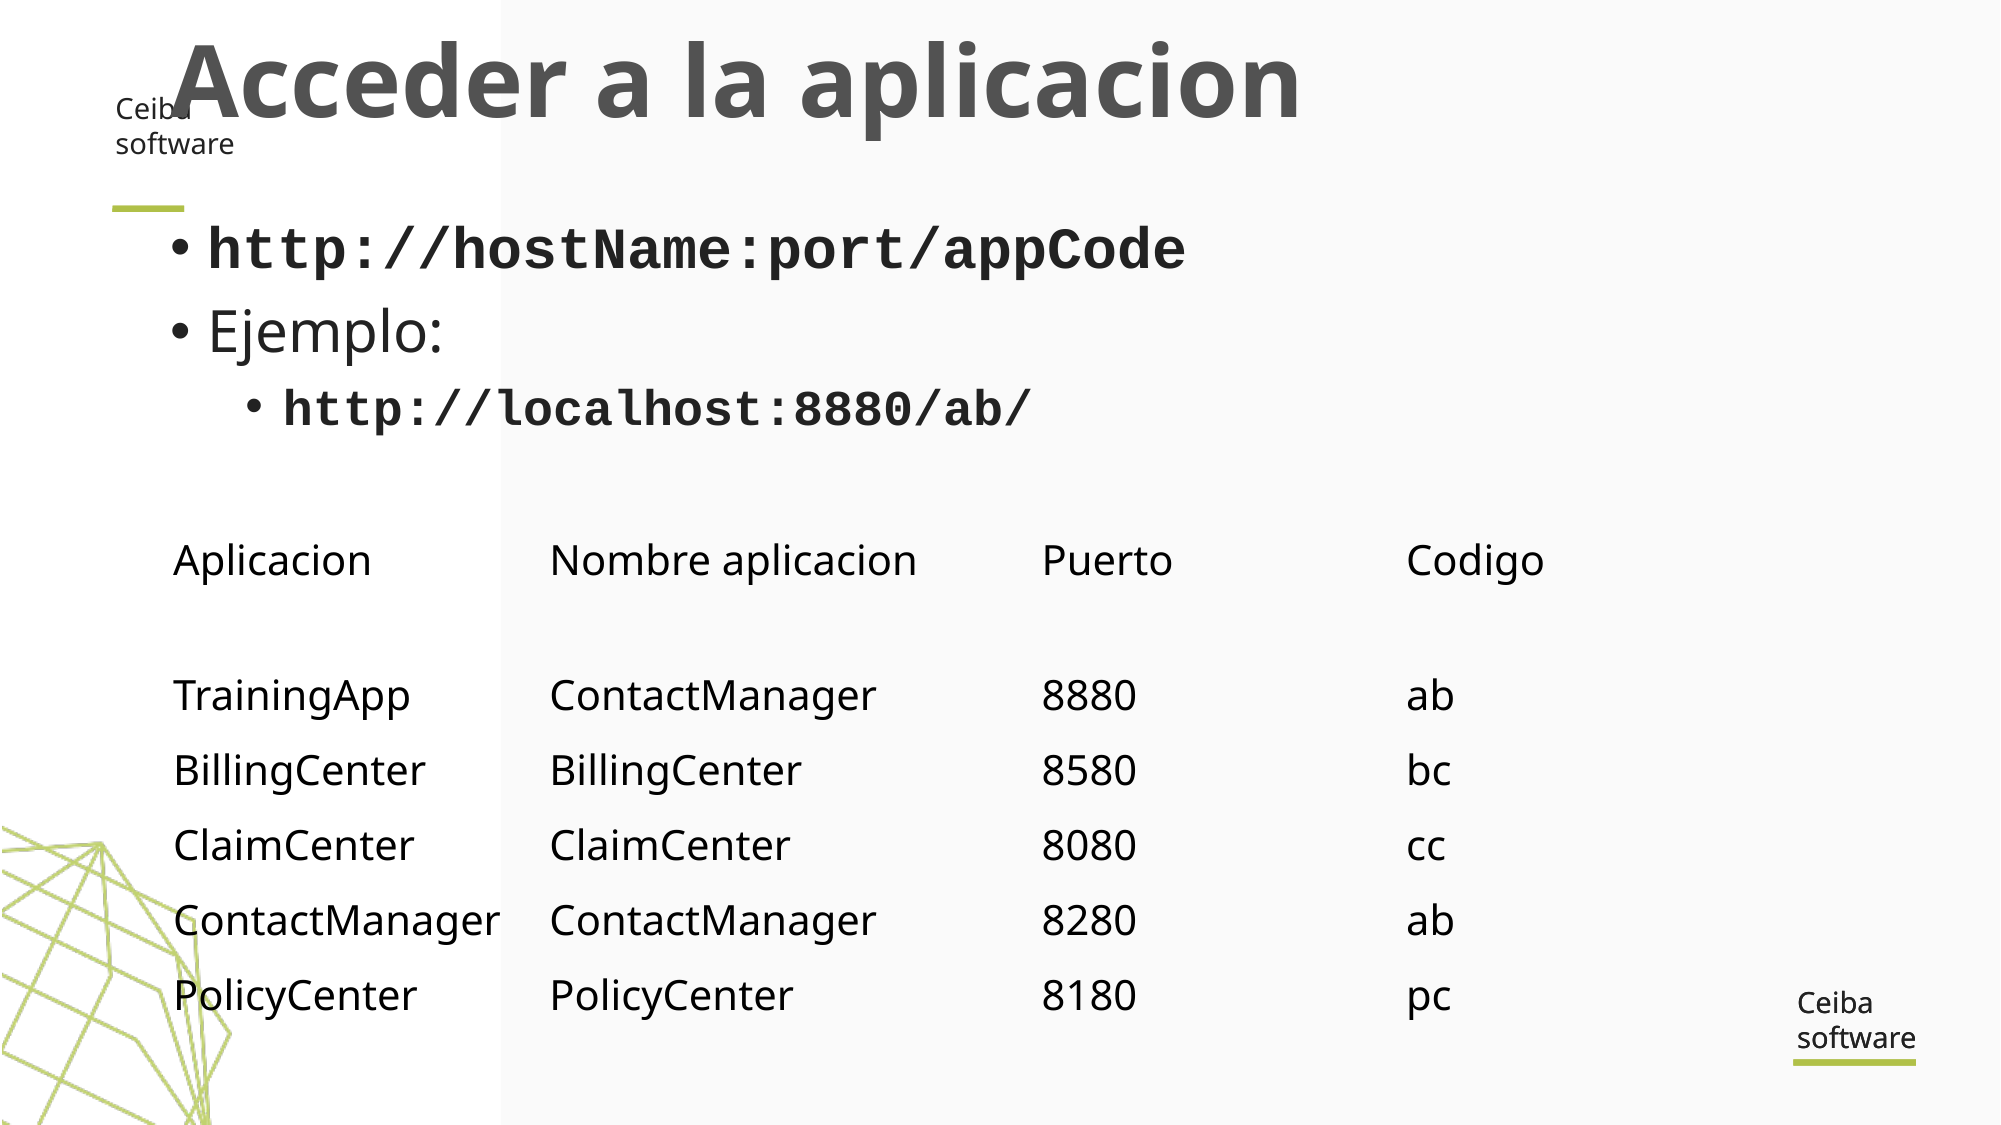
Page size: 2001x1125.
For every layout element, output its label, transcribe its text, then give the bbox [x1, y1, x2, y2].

table_cell BillingCenter [534, 733, 1027, 808]
table_cell ab [1391, 658, 1736, 733]
table_cell ContactManager [534, 883, 1027, 958]
table_cell TrainingApp [158, 658, 534, 733]
table_cell ContactManager [158, 883, 534, 958]
table_cell 8580 [1027, 733, 1391, 808]
table_header Codigo [1391, 523, 1736, 658]
table_cell bc [1391, 733, 1736, 808]
table_header Aplicacion [158, 523, 534, 658]
text_box http://hostName:port/appCode Ejemplo: http://localhost:8880/ab/ [155, 210, 1912, 511]
table_cell PolicyCenter [158, 958, 534, 1033]
table_cell ClaimCenter [158, 808, 534, 883]
table_header Nombre aplicacion [534, 523, 1027, 658]
picture [2, 6, 371, 1125]
table_cell BillingCenter [158, 733, 534, 808]
text_box Acceder a la aplicacion [155, 37, 1664, 165]
table_cell PolicyCenter [534, 958, 1027, 1033]
table_cell 8180 [1027, 958, 1391, 1033]
table_cell pc [1391, 958, 1736, 1033]
table_cell ContactManager [534, 658, 1027, 733]
table_cell ClaimCenter [534, 808, 1027, 883]
table_header Puerto [1027, 523, 1391, 658]
table_cell cc [1391, 808, 1736, 883]
table_cell 8280 [1027, 883, 1391, 958]
table_cell ab [1391, 883, 1736, 958]
table_cell 8080 [1027, 808, 1391, 883]
table_cell 8880 [1027, 658, 1391, 733]
